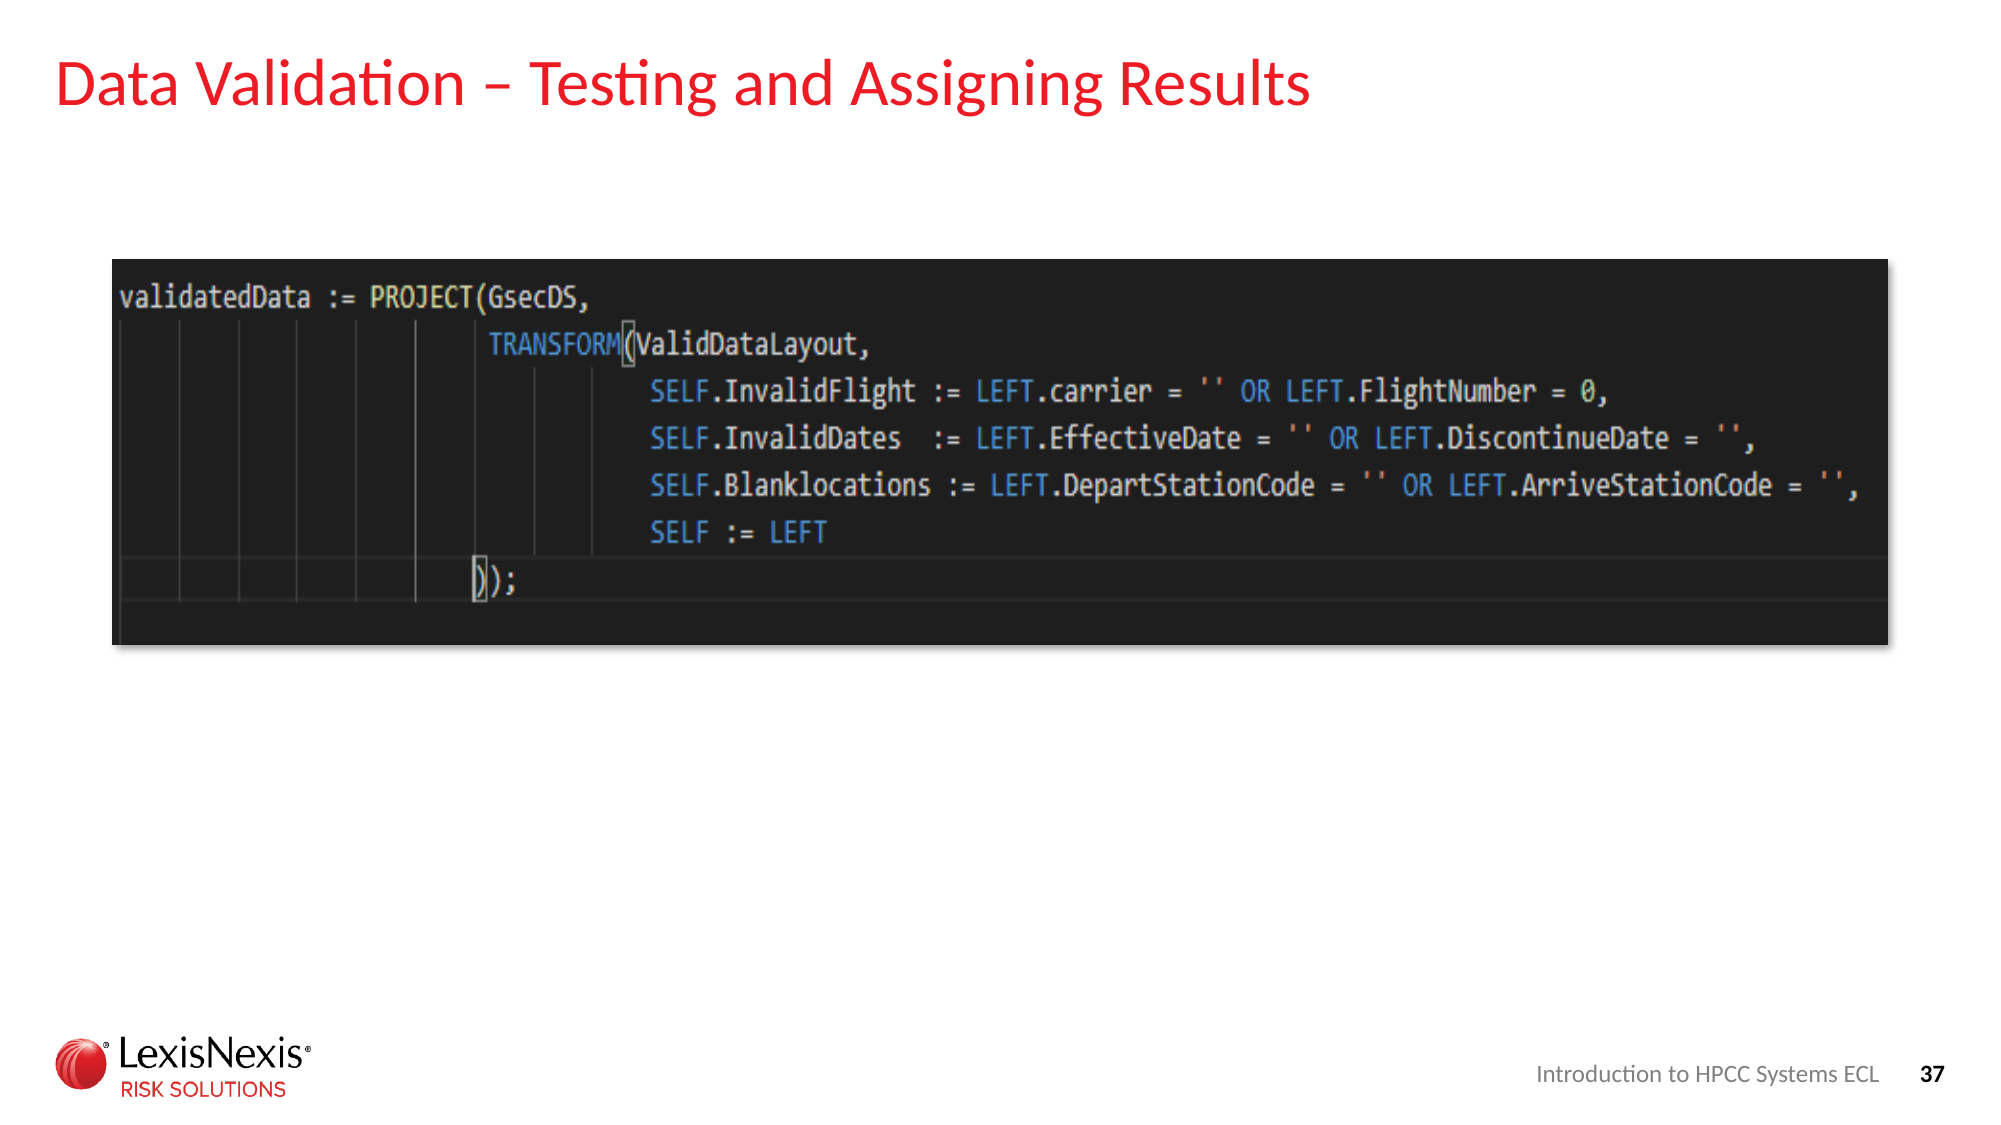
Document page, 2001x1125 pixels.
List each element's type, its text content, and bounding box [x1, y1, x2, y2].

footer Introduction to HPCC Systems ECL [1135, 1042, 1880, 1103]
picture [112, 259, 1888, 645]
slide_number 37 [1880, 1042, 1946, 1103]
title Data Validation – Testing and Assigning Results [55, 48, 1944, 192]
picture [45, 1028, 319, 1111]
